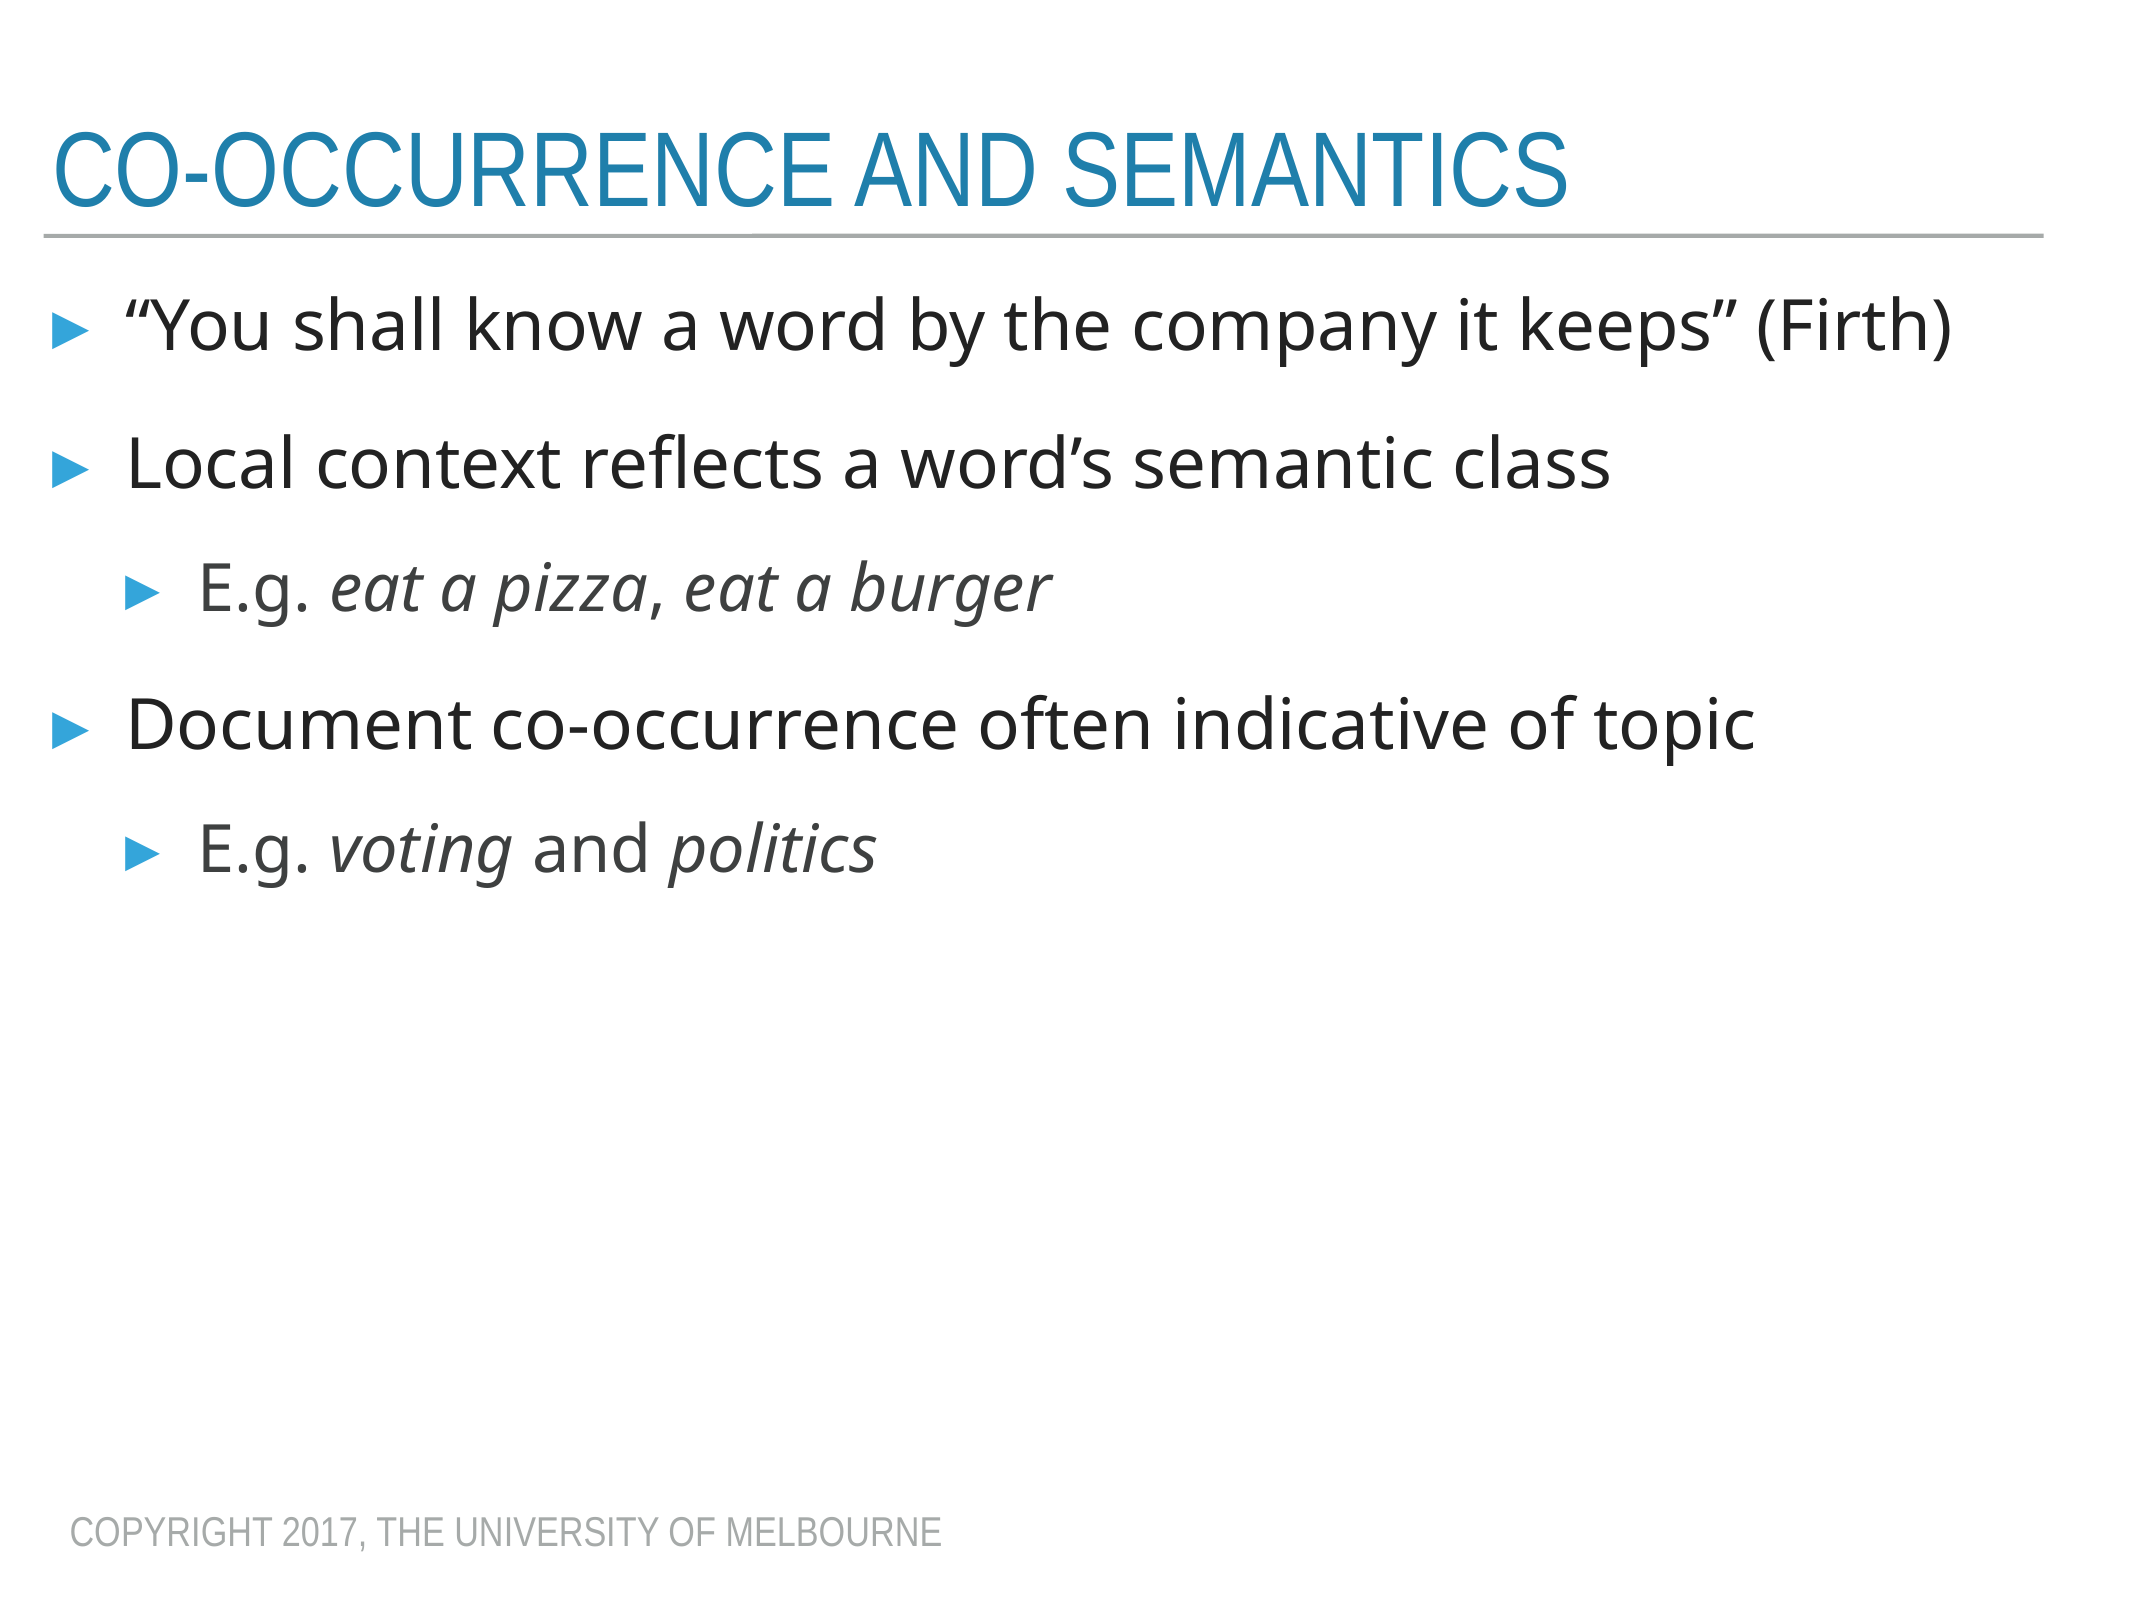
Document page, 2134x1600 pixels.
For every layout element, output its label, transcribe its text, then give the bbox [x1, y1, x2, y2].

list “You shall know a word by the company it keeps” (Firth) Local context reflects a word’s semantic class E.g. eat a pizza, eat a burger Document co-occurrence often indicative of topic E.g. voting and politics [43, 270, 2045, 1551]
title co-occurrence and semantics [43, 116, 2045, 236]
